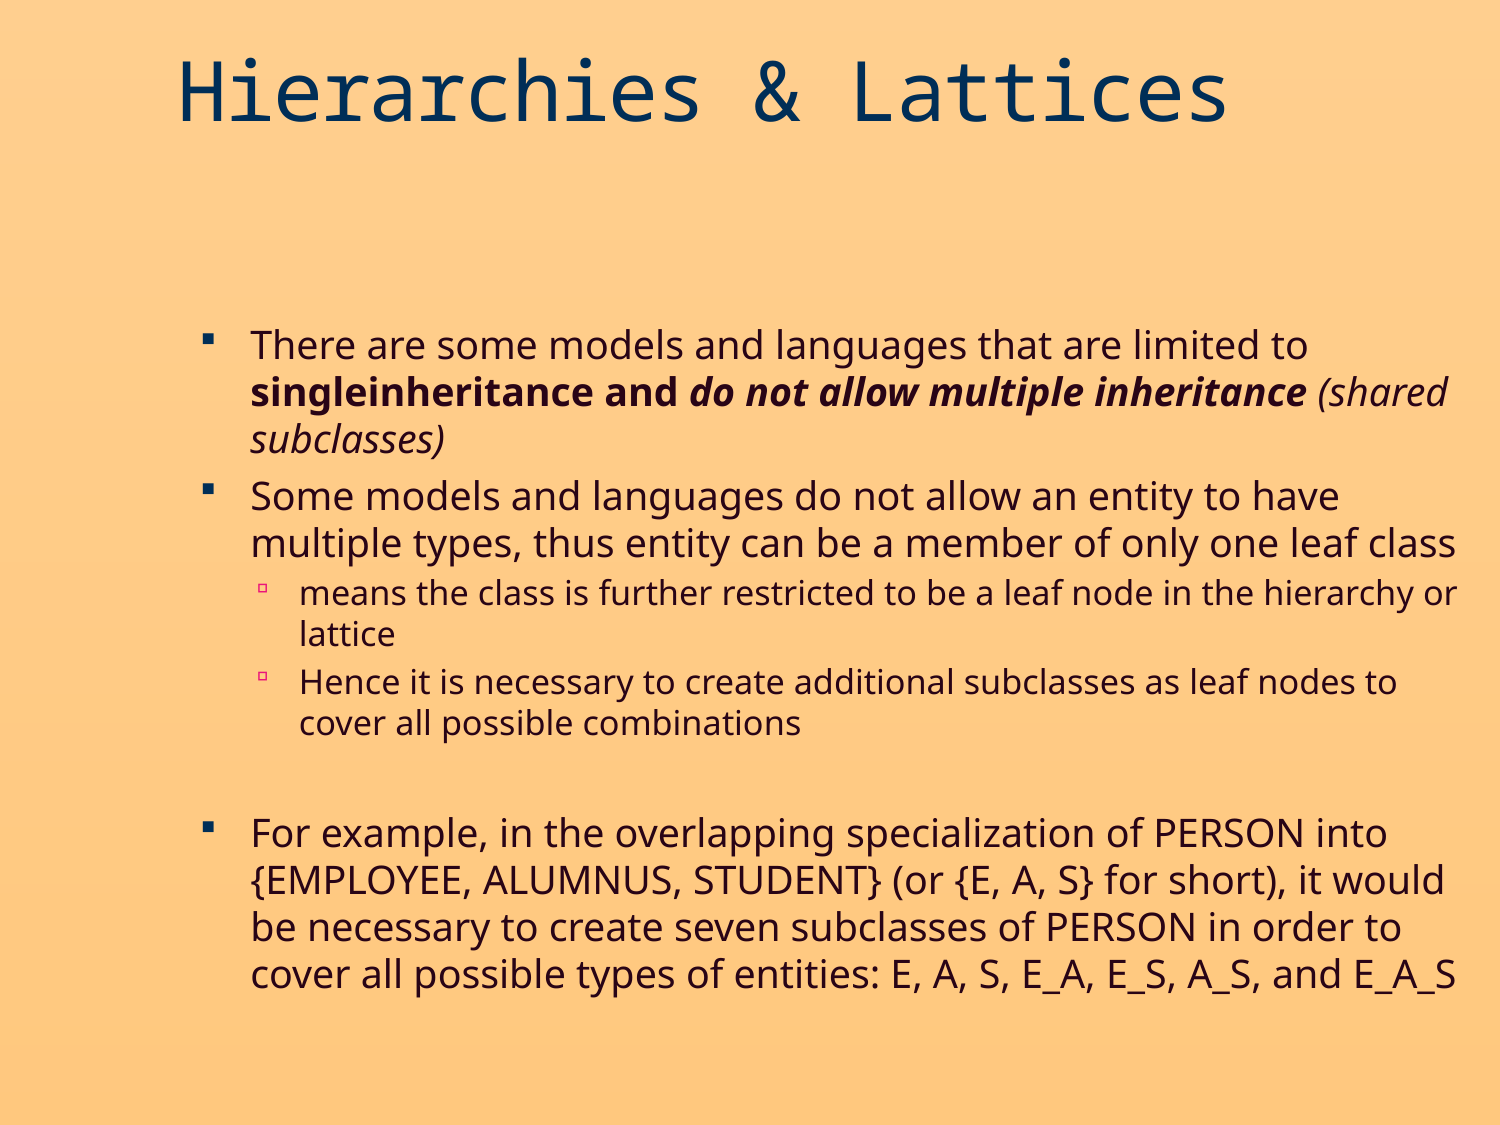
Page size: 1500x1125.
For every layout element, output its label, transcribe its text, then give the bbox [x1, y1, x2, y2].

title Hierarchies & Lattices [162, 31, 1500, 282]
list There are some models and languages that are limited to singleinheritance and do not allow multiple inheritance (shared subclasses) Some models and languages do not allow an entity to have multiple types, thus entity can be a member of only one leaf class means the class is further restricted to be a leaf node in the hierarchy or lattice Hence it is necessary to create additional subclasses as leaf nodes to cover all possible combinations For example, in the overlapping specialization of PERSON into {EMPLOYEE, ALUMNUS, STUDENT} (or {E, A, S} for short), it would be necessary to create seven subclasses of PERSON in order to cover all possible types of entities: E, A, S, E_A, E_S, A_S, and E_A_S [174, 312, 1500, 1063]
